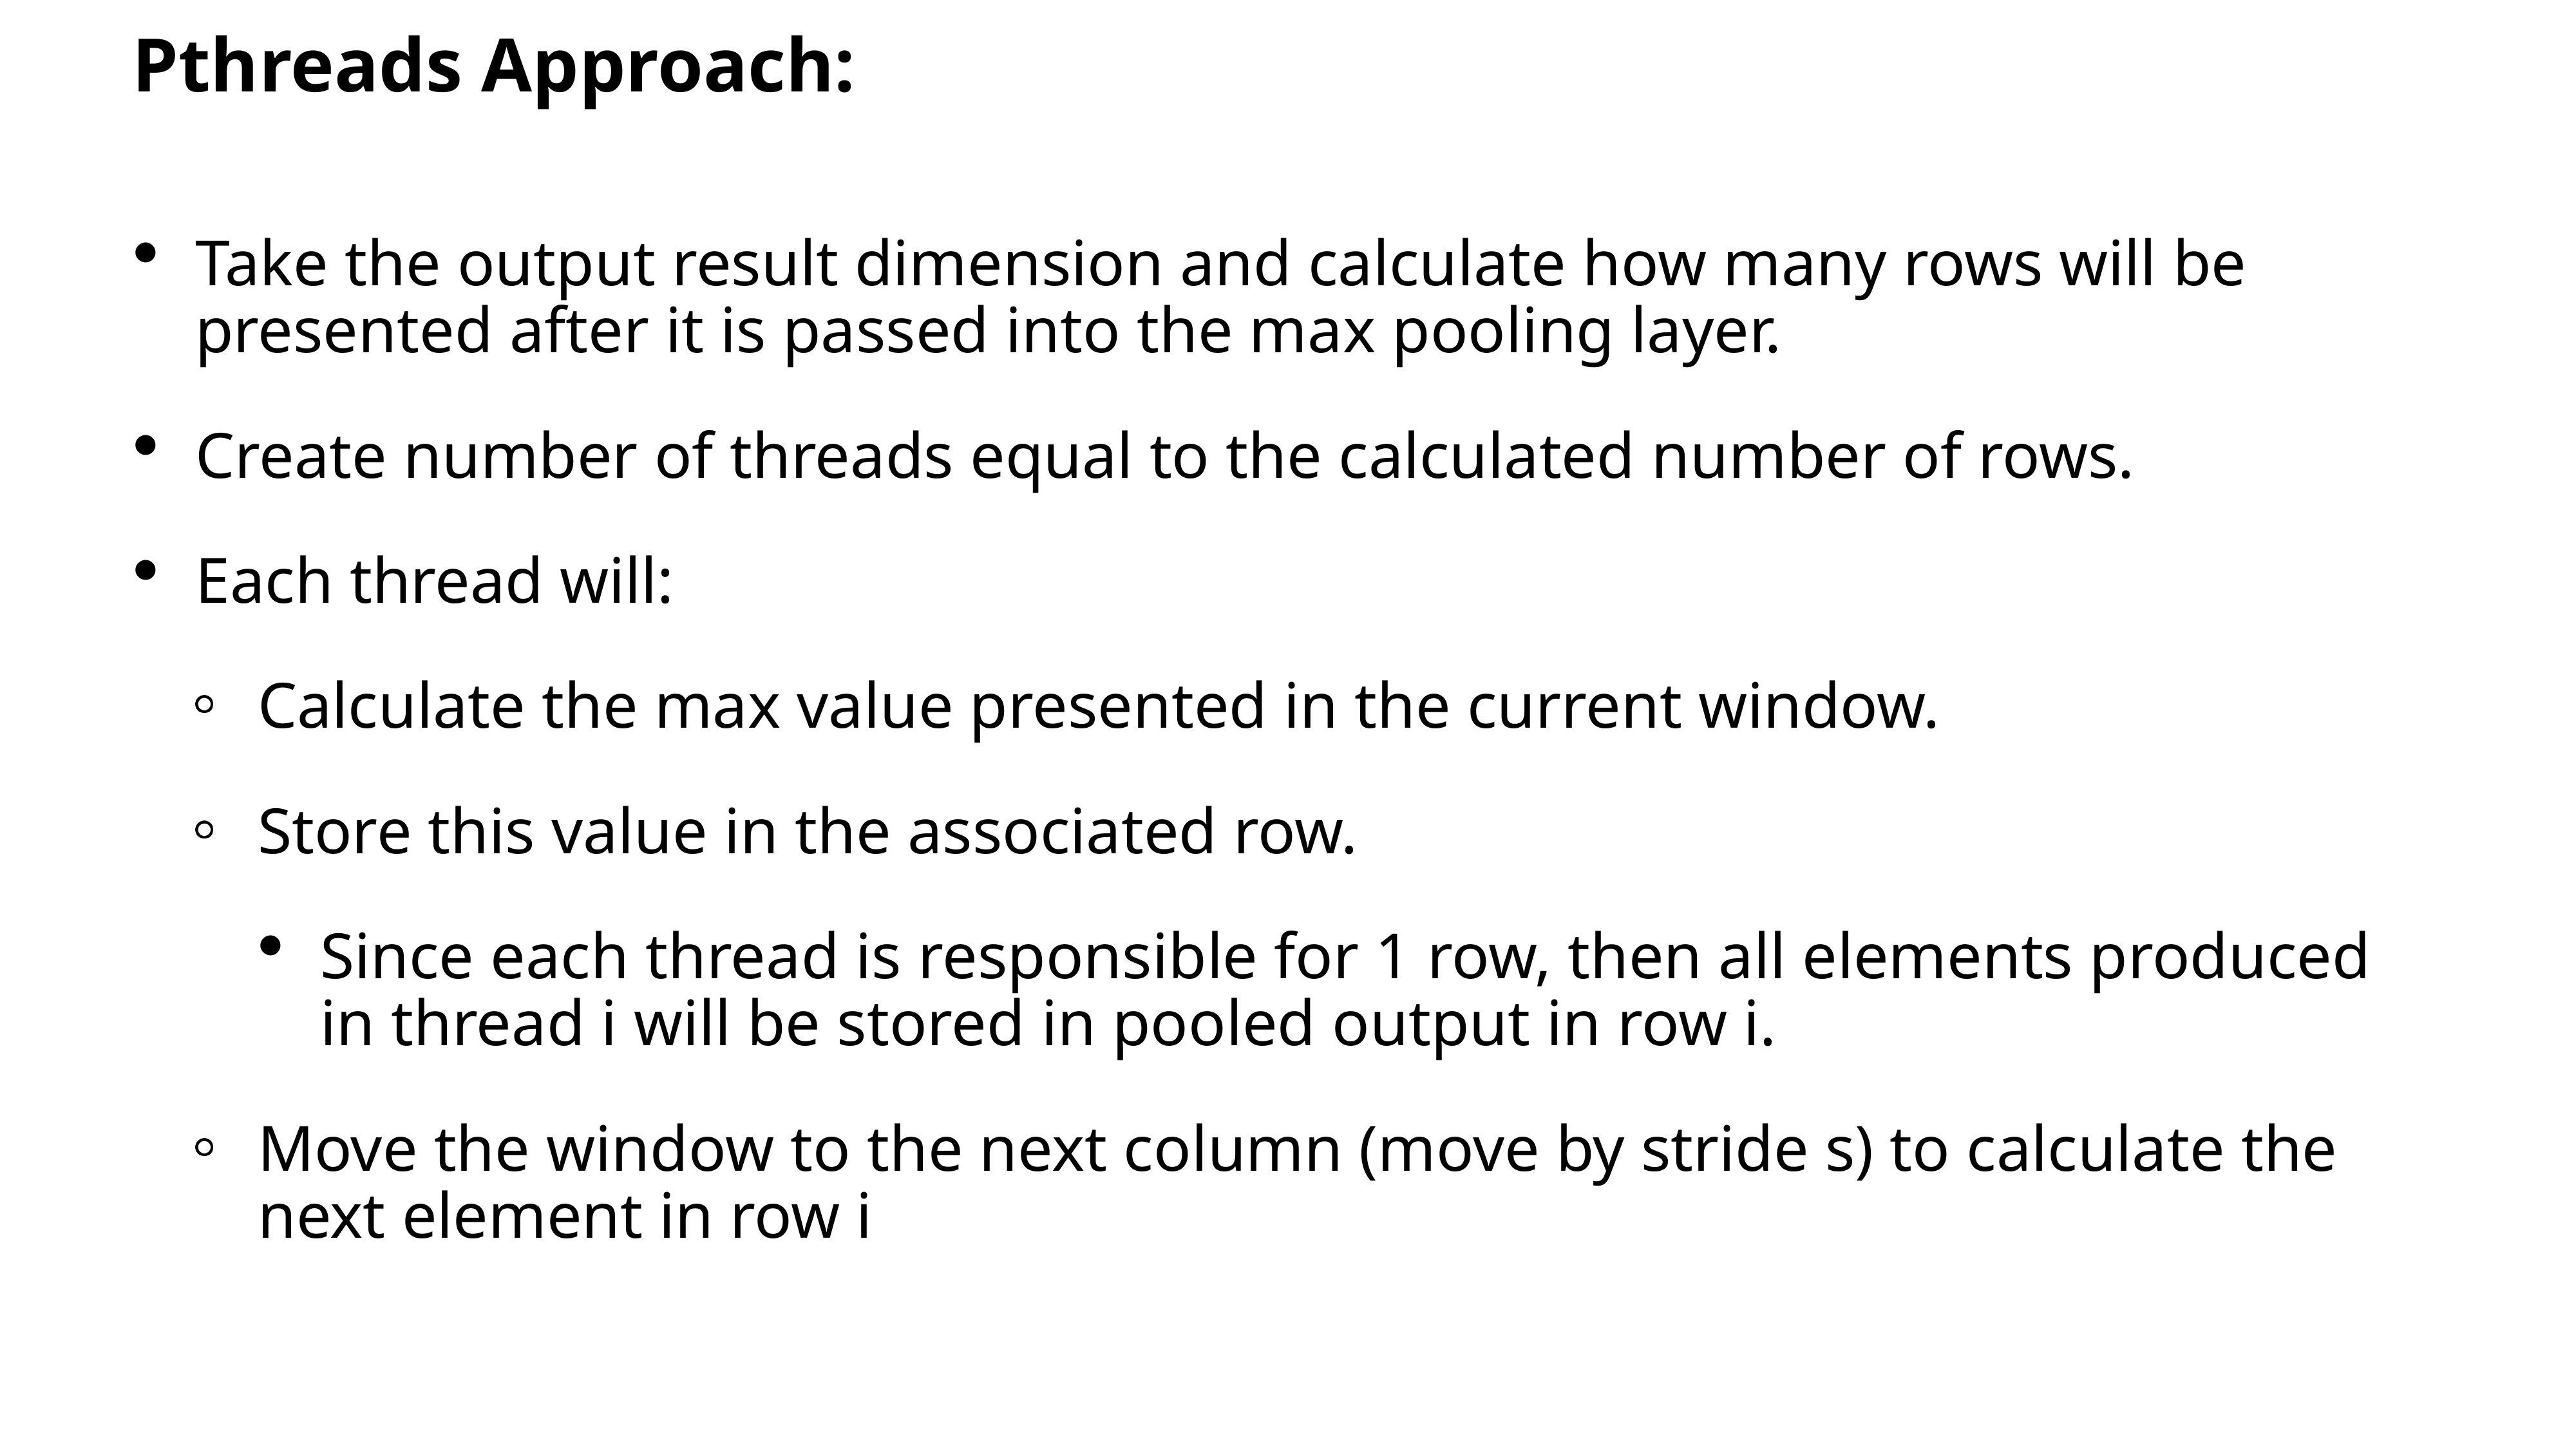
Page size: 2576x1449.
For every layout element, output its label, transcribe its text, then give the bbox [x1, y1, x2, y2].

picture [195, 1138, 213, 1156]
picture [195, 820, 213, 838]
list Pthreads Approach: [127, 12, 2449, 112]
picture [195, 695, 213, 713]
list Take the output result dimension and calculate how many rows will be presented after it is passed into the max pooling layer. Create number of threads equal to the calculated number of rows. Each thread will: Calculate the max value presented in the current window. Store this value in the associated row. Since each thread is responsible for 1 row, then all elements produced in thread i will be stored in pooled output in row i. Move the window to the next column (move by stride s) to calculate the next element in row i [127, 225, 2449, 1264]
